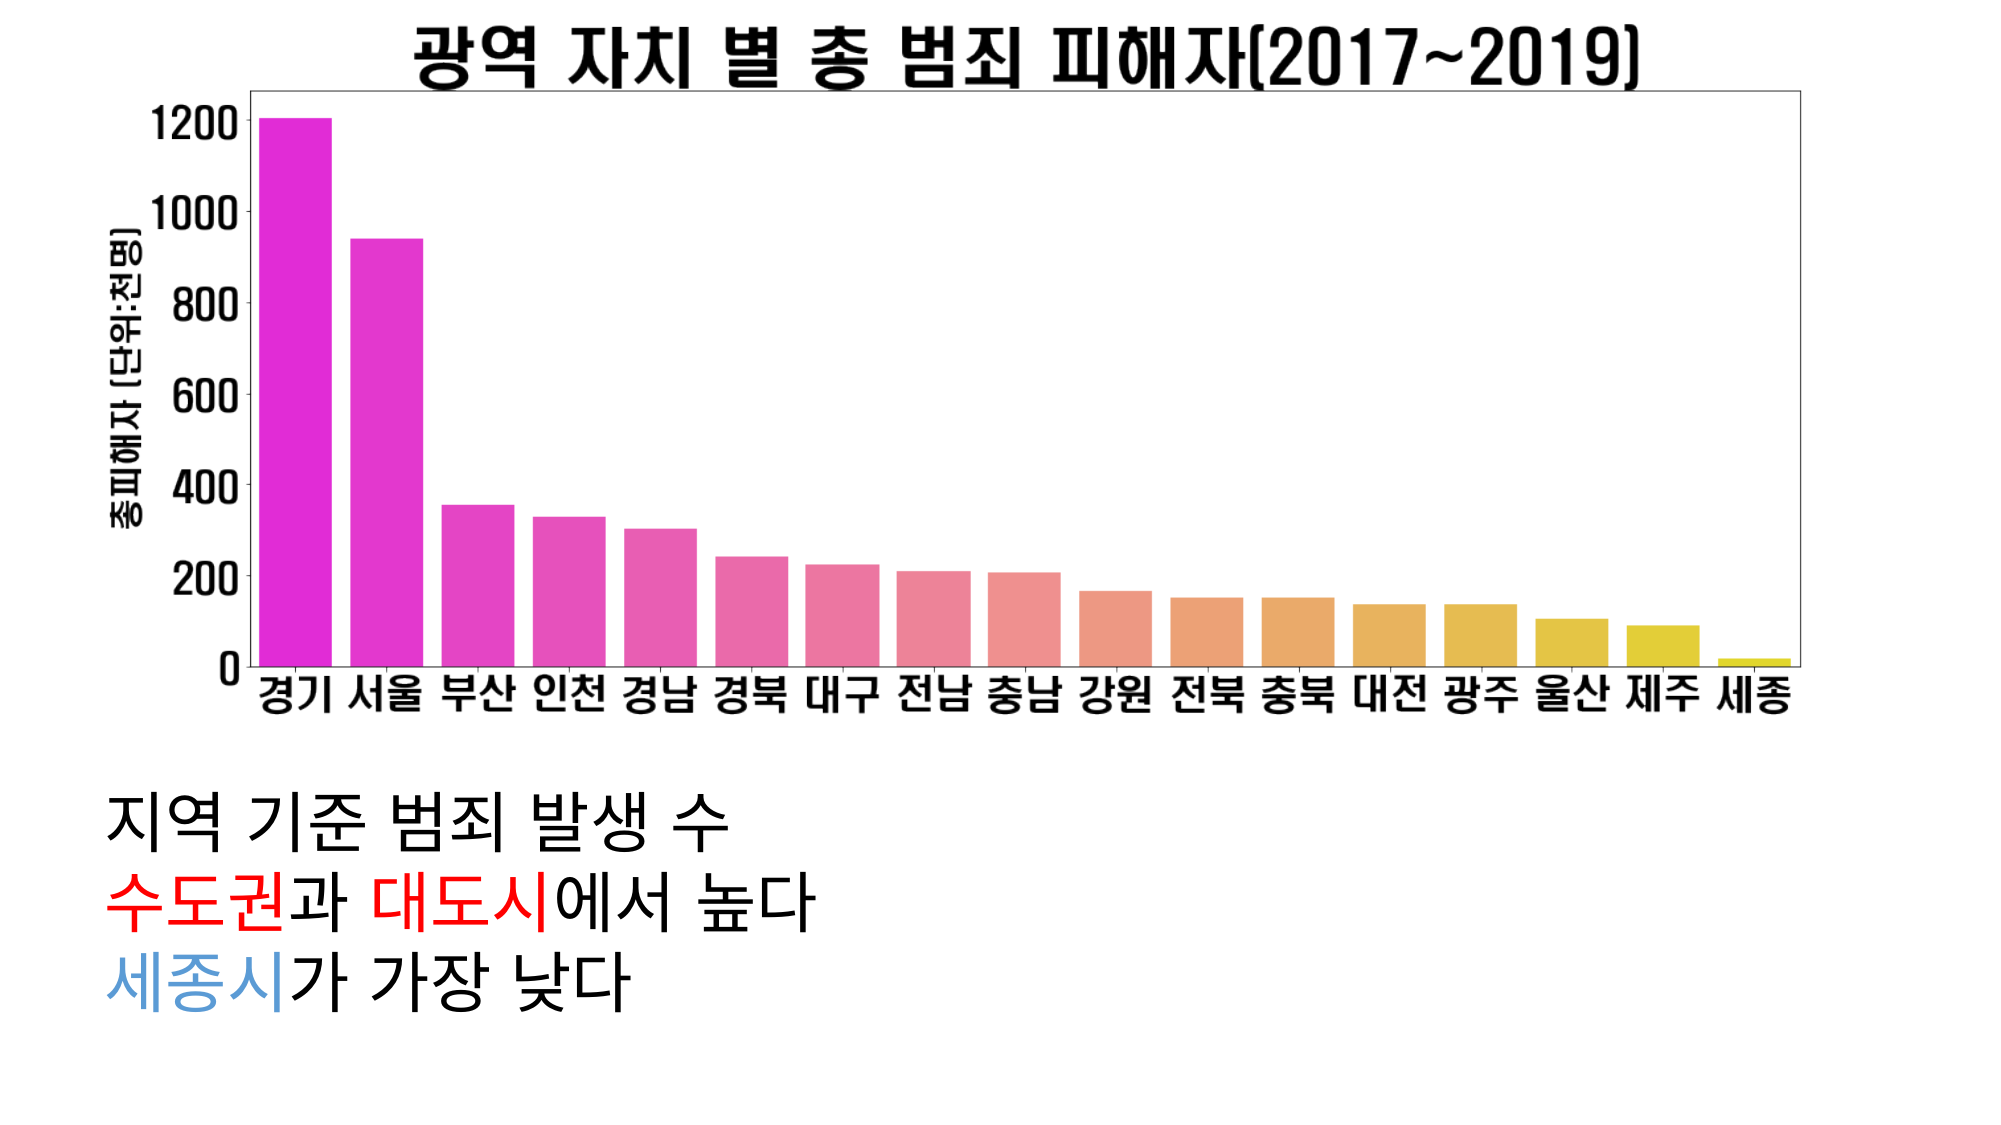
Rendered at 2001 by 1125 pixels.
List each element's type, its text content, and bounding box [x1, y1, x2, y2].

text_box 지역 기준 범죄 발생 수 수도권과 대도시에서 높다 세종시가 가장 낮다 [89, 773, 1605, 1029]
picture [0, 0, 2000, 762]
